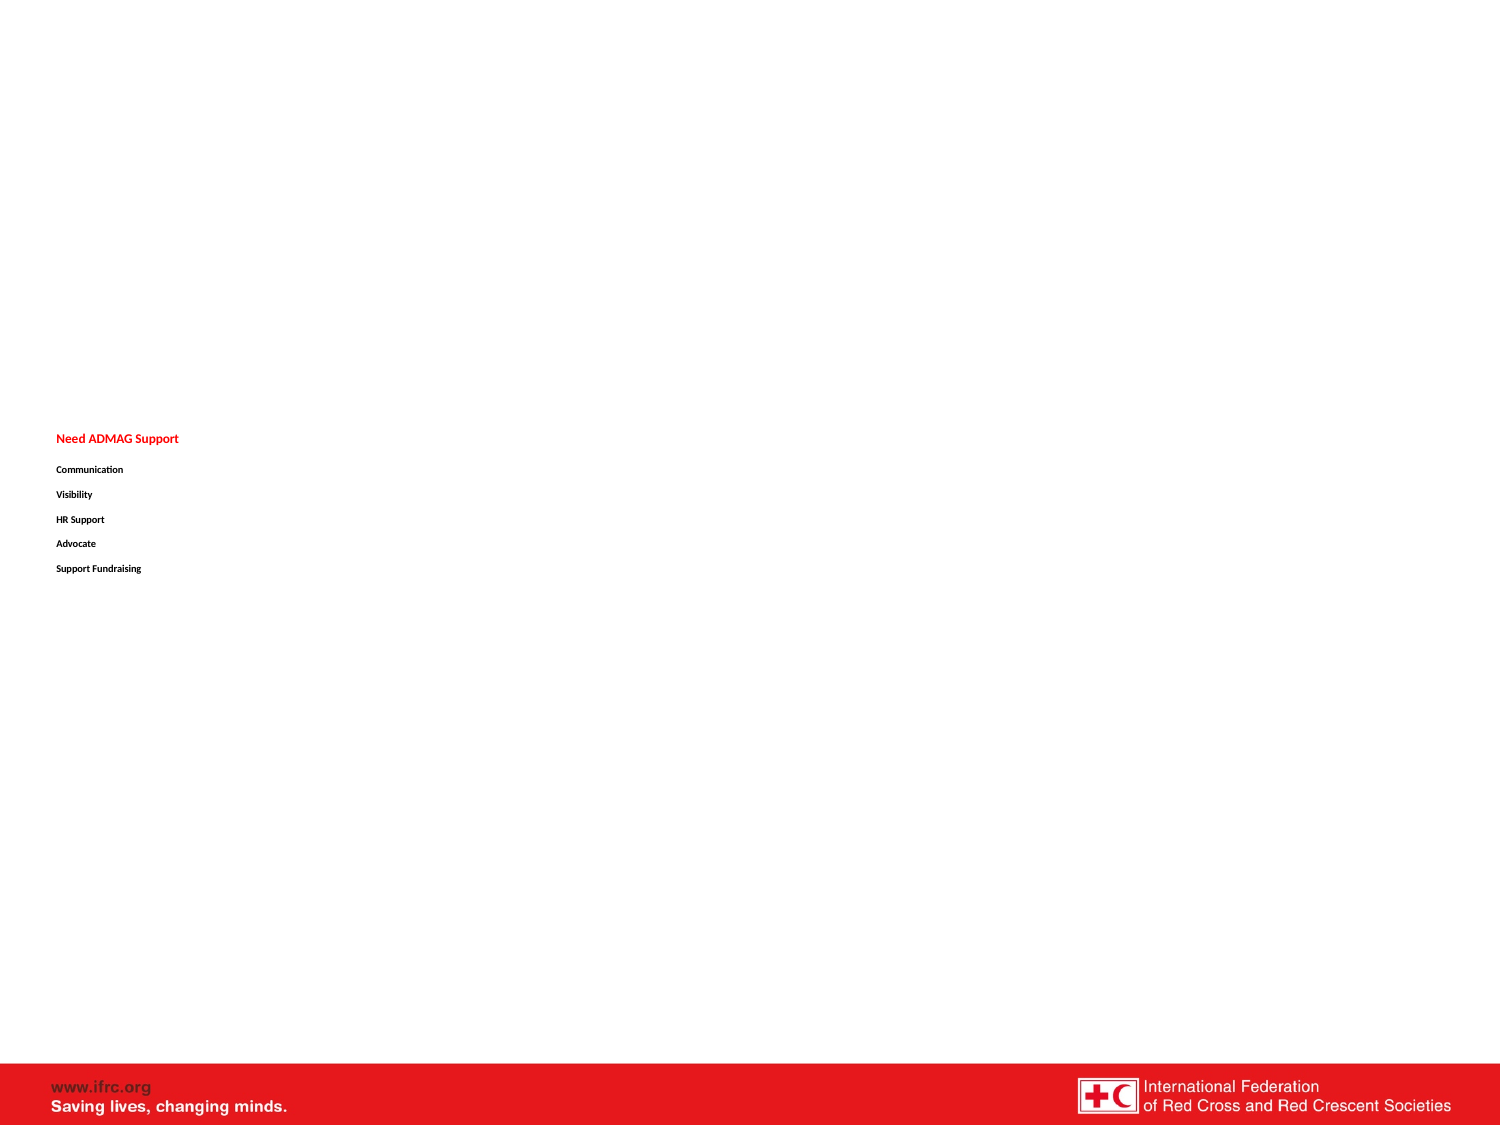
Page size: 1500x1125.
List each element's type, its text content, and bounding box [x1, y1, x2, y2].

title Need ADMAG Support Communication Visibility HR Support Advocate Support Fundraising [41, 420, 1392, 609]
picture [0, 1060, 1500, 1125]
